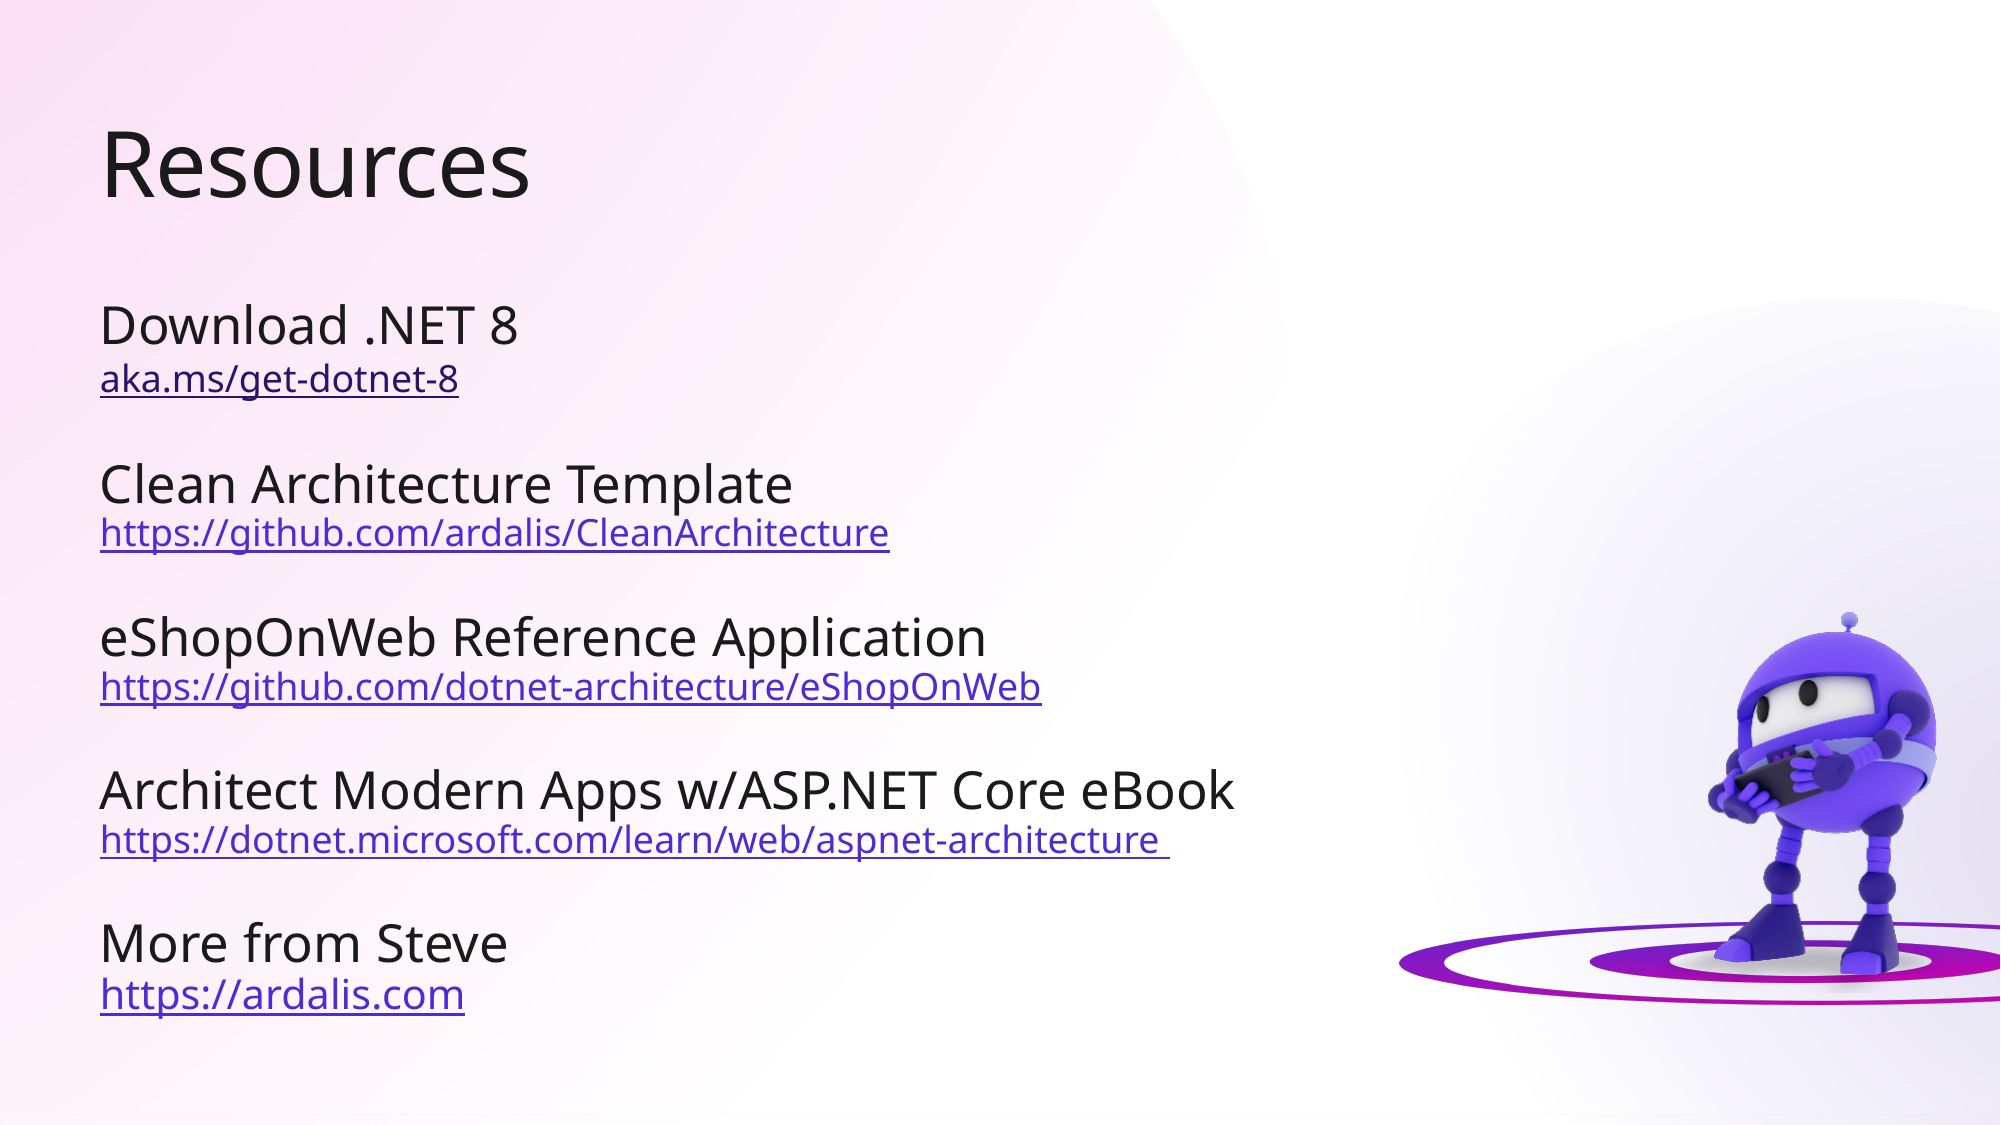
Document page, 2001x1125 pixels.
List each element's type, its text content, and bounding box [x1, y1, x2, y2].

title Resources [99, 99, 1900, 235]
list Download .NET 8 aka.ms/get-dotnet-8 Clean Architecture Template https://github.com/ardalis/CleanArchitecture eShopOnWeb Reference Application https://github.com/dotnet-architecture/eShopOnWeb Architect Modern Apps w/ASP.NET Core eBook https://dotnet.microsoft.com/learn/web/aspnet-architecture More from Steve https://ardalis.com [99, 299, 1900, 1025]
picture [0, 0, 2001, 1125]
